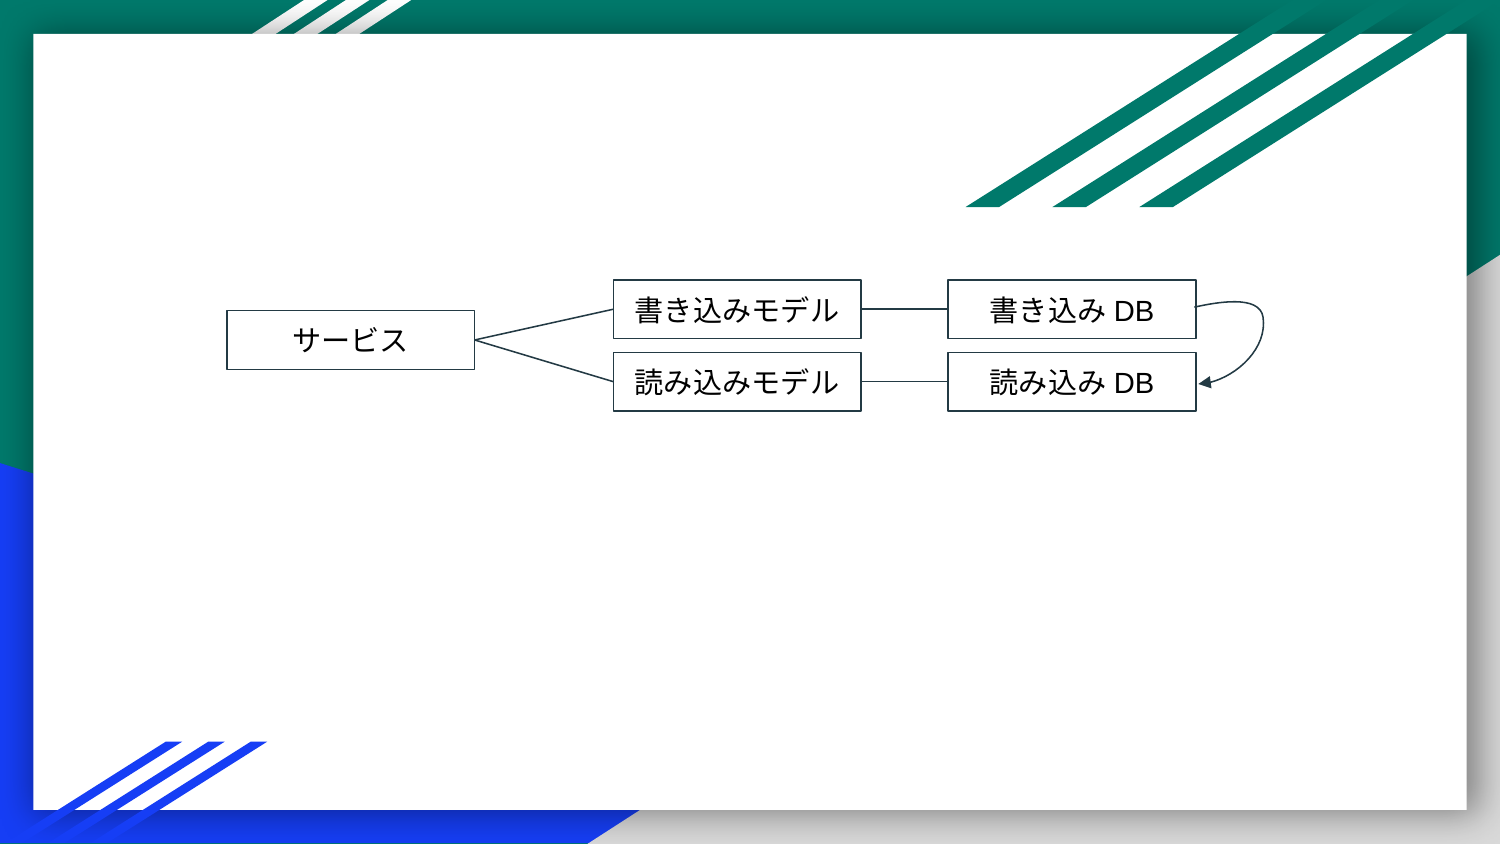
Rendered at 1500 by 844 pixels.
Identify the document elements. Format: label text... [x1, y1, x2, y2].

text_box 書き込みDB [948, 279, 1196, 339]
text_box 読み込みモデル [613, 352, 861, 411]
text_box 読み込みDB [948, 352, 1196, 411]
text_box 書き込みモデル [613, 279, 861, 339]
text_box サービス [227, 310, 471, 370]
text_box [474, 308, 614, 339]
text_box [1194, 301, 1264, 389]
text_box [474, 339, 614, 382]
